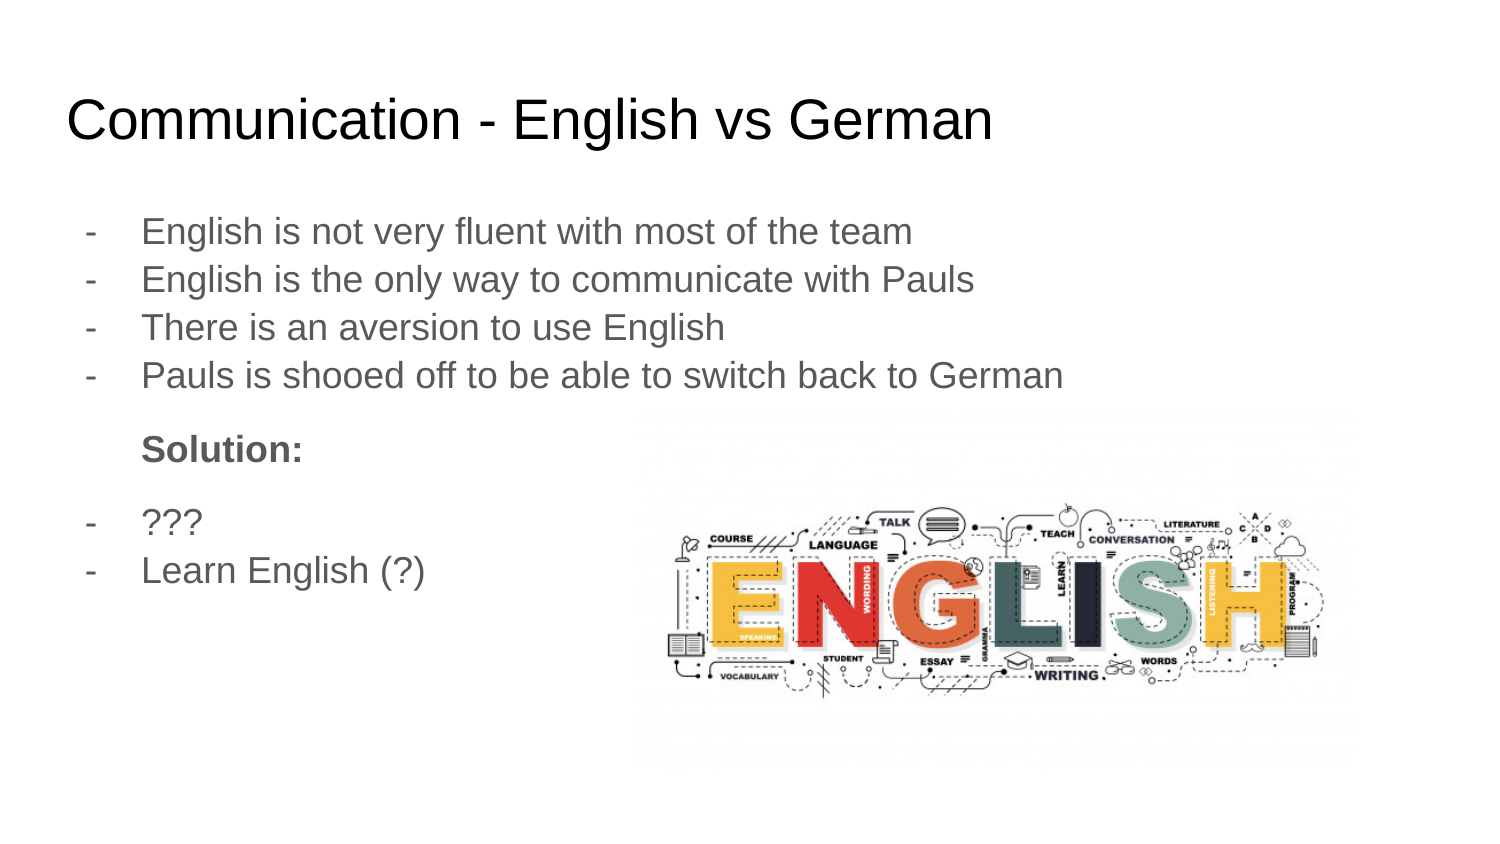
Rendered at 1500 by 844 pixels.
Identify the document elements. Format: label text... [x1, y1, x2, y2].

picture [637, 413, 1355, 772]
list English is not very fluent with most of the team English is the only way to communicate with Pauls There is an aversion to use English Pauls is shooed off to be able to switch back to German Solution: ??? Learn English (?) [51, 189, 1449, 750]
title Communication - English vs German [51, 72, 1449, 167]
